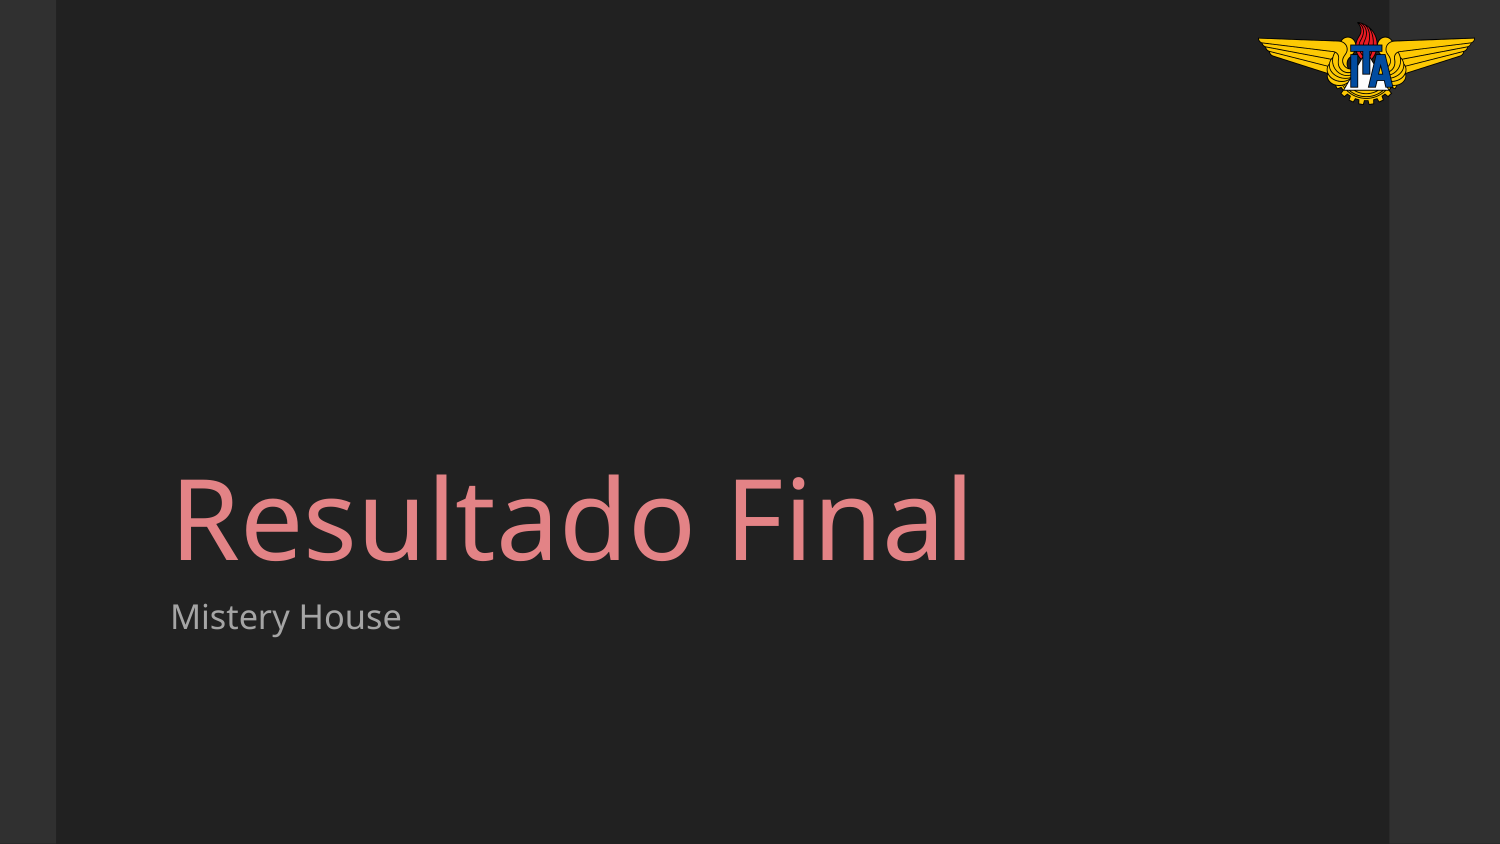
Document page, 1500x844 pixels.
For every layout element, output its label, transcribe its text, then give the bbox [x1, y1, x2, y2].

picture [1258, 22, 1475, 105]
title Resultado Final [155, 93, 1314, 590]
subtitle Mistery House [155, 590, 1314, 799]
